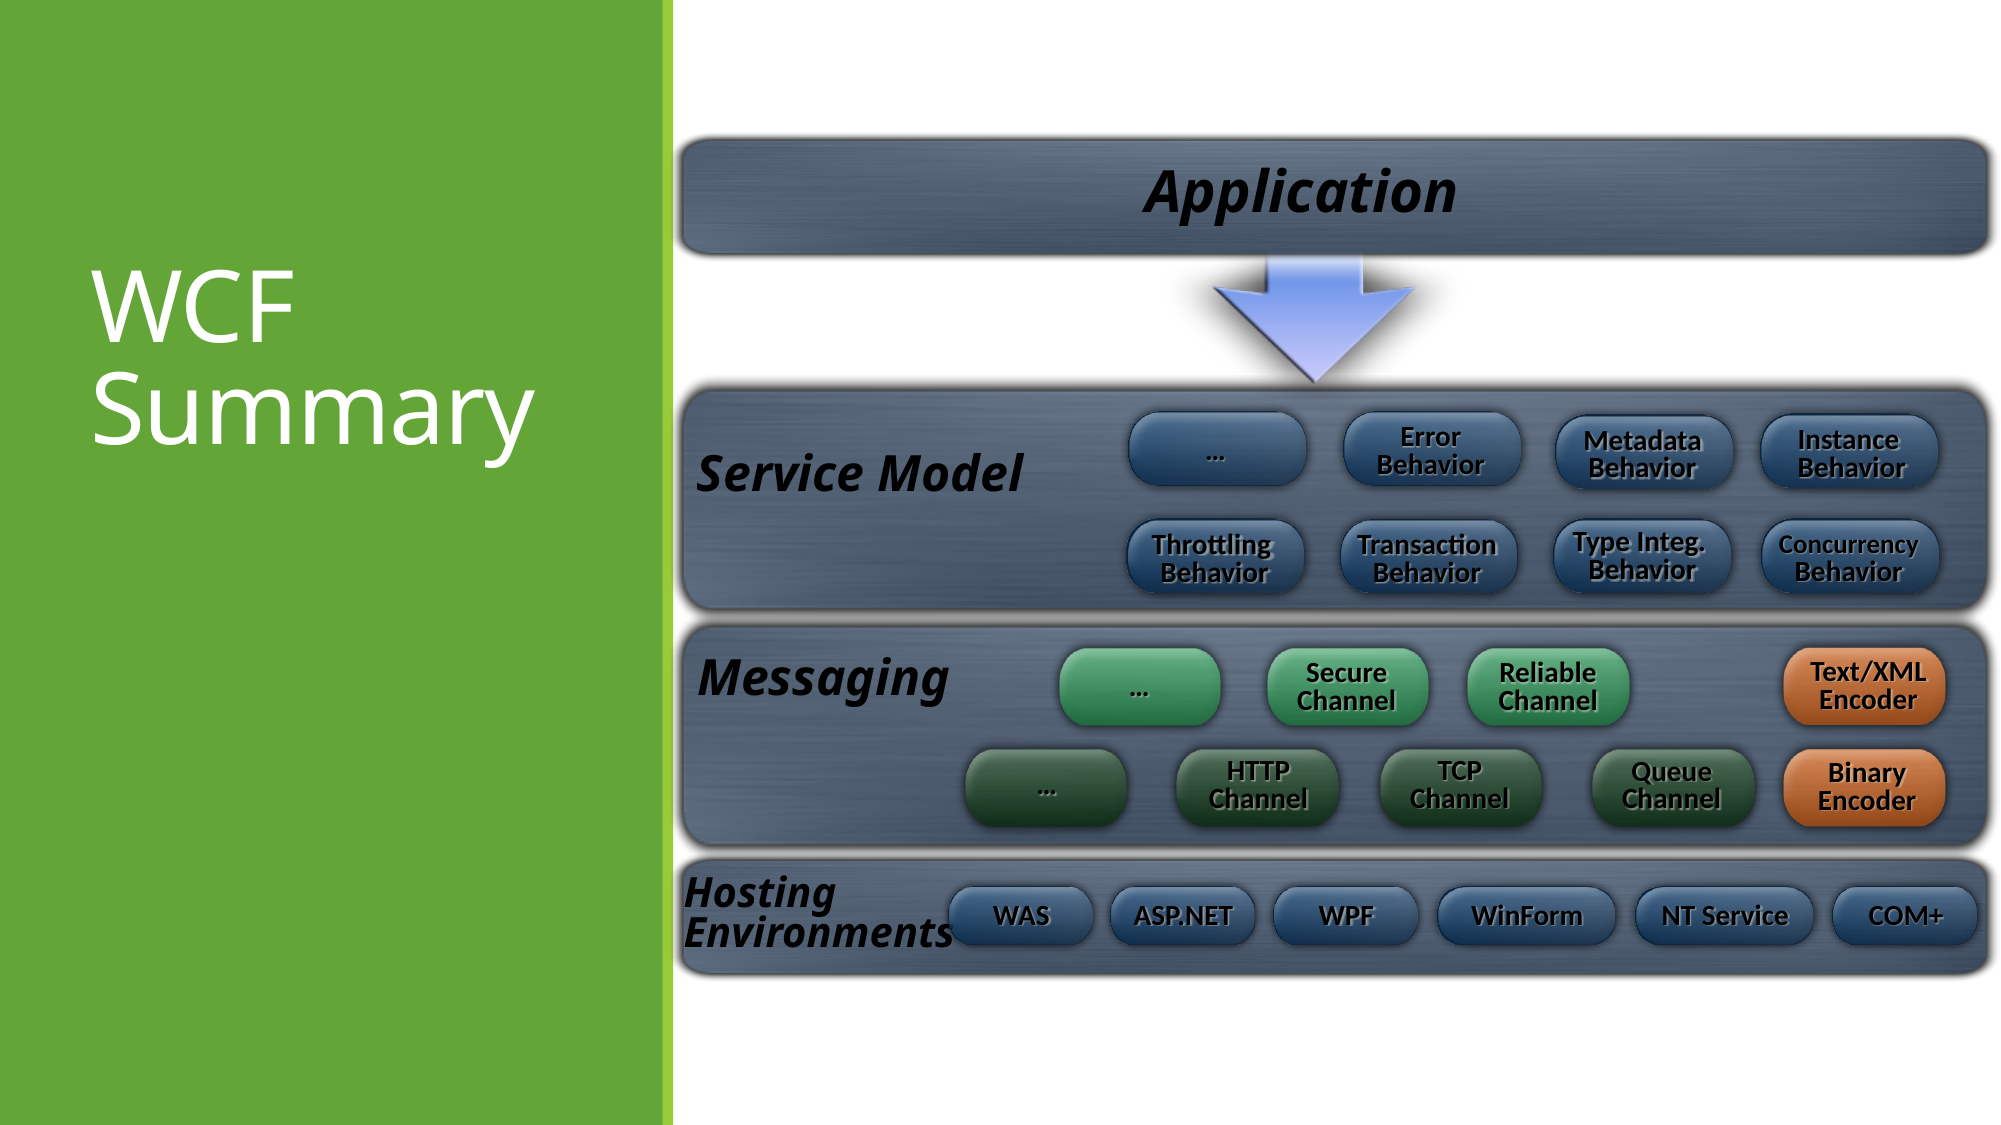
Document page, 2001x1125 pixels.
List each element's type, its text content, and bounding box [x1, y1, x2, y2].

title WCF Summary [75, 97, 600, 473]
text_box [939, 877, 1101, 956]
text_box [1545, 404, 1744, 502]
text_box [1751, 507, 1951, 606]
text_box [1824, 877, 1986, 956]
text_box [1333, 400, 1533, 498]
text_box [1542, 507, 1742, 606]
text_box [1624, 877, 1823, 956]
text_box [1118, 400, 1317, 498]
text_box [1329, 508, 1529, 606]
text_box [1750, 402, 1949, 501]
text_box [1116, 507, 1316, 606]
picture [670, 131, 2000, 982]
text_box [1426, 877, 1623, 956]
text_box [1107, 877, 1263, 956]
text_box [1264, 877, 1426, 956]
